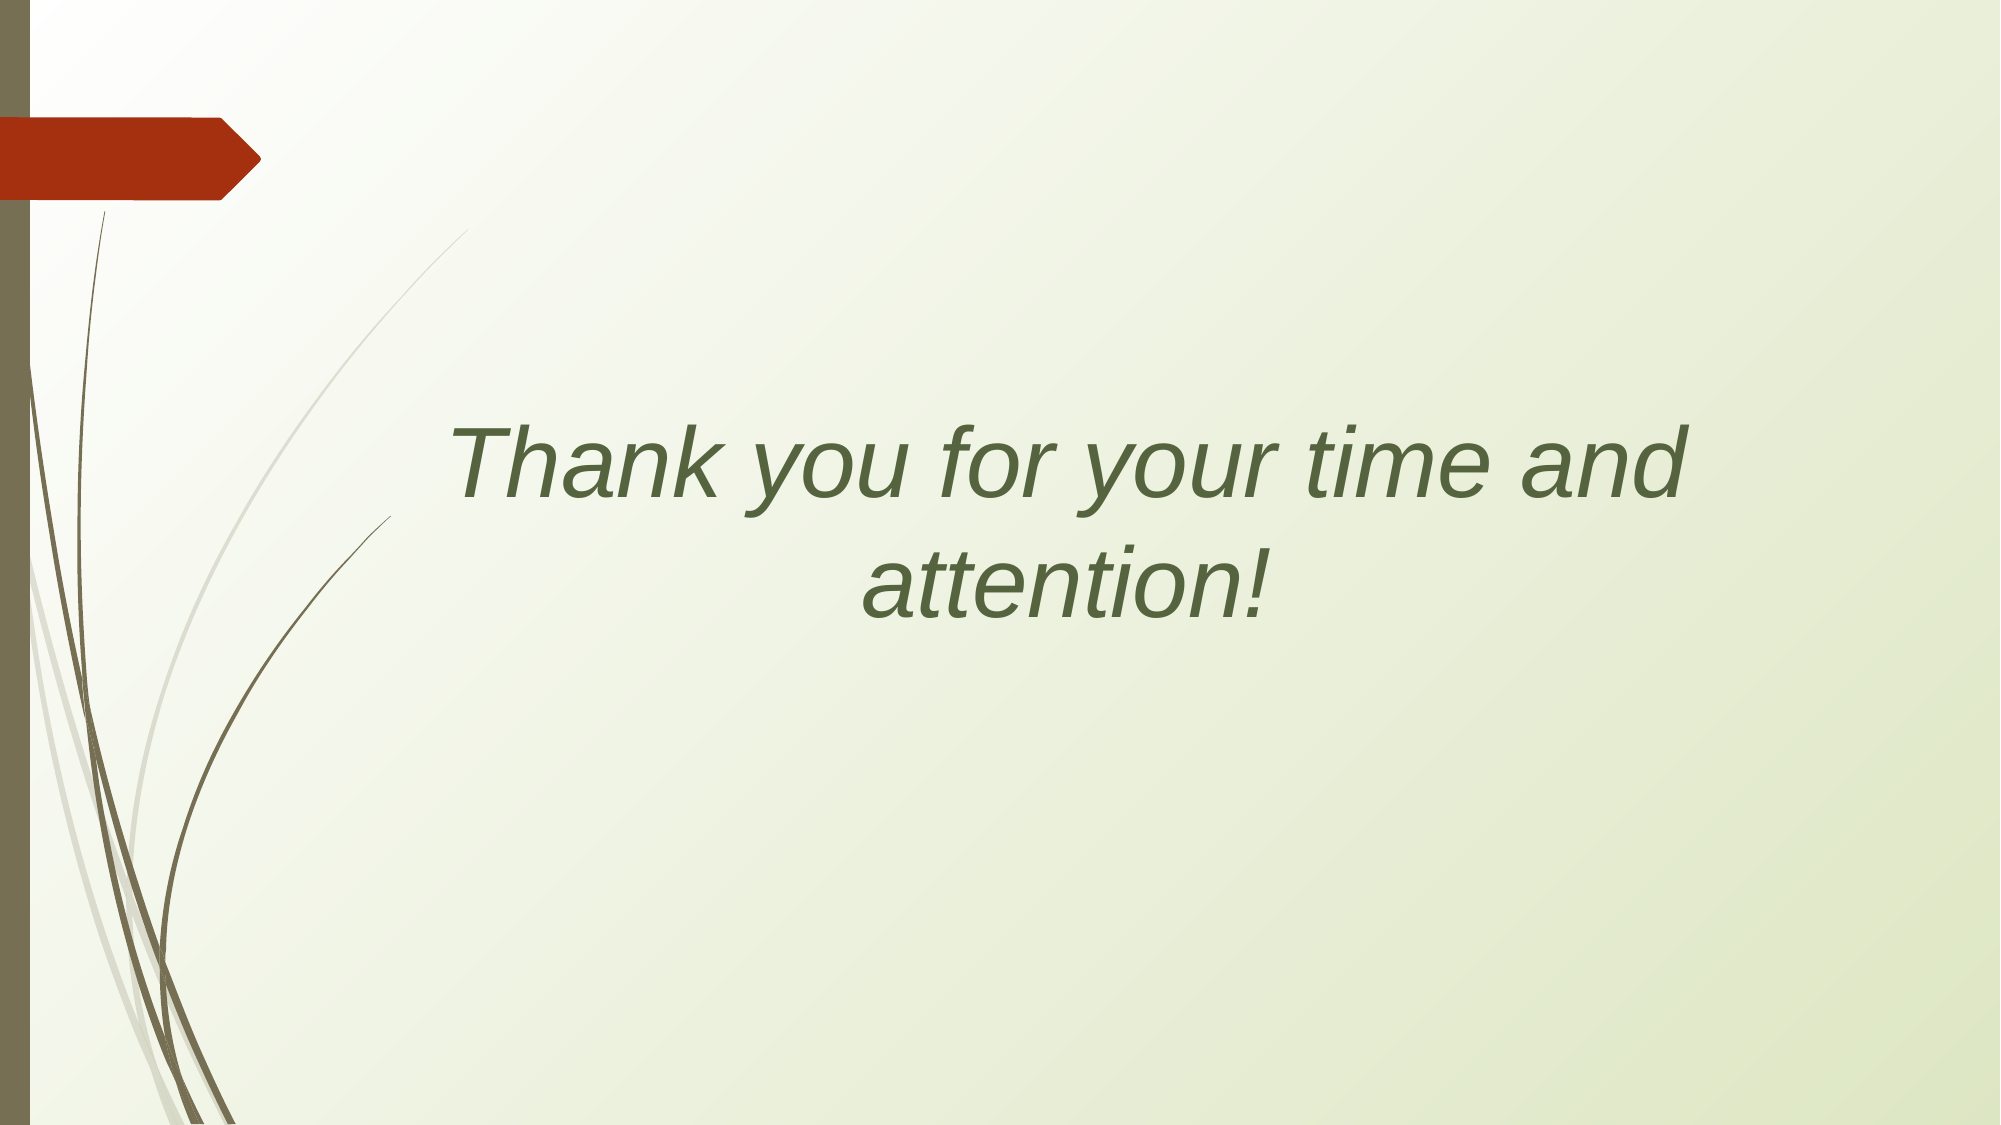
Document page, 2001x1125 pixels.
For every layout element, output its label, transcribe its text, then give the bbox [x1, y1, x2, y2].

text_box [984, 486, 1016, 639]
title Thank you for your time and attention! [361, 390, 1772, 518]
